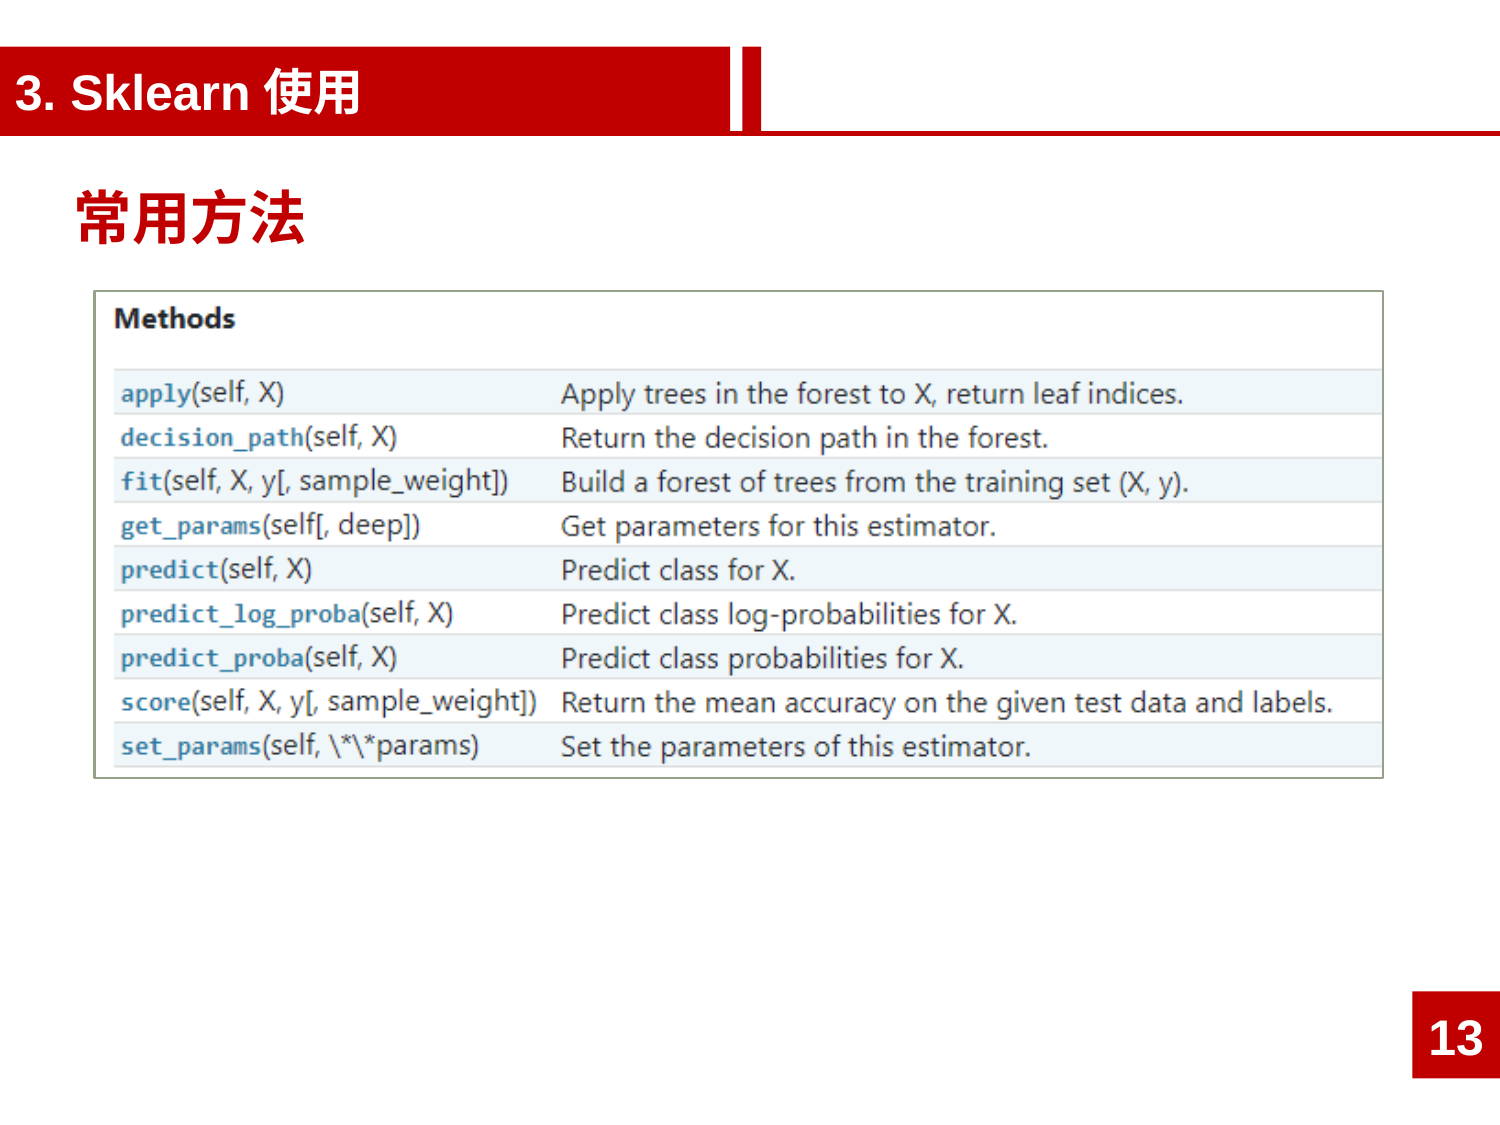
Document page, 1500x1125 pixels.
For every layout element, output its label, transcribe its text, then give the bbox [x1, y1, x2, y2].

text_box 常用方法 [74, 166, 1405, 322]
text_box [742, 46, 762, 130]
text_box 13 [1412, 991, 1500, 1079]
text_box 3. Sklearn使用 [0, 46, 731, 132]
picture [95, 291, 1383, 777]
